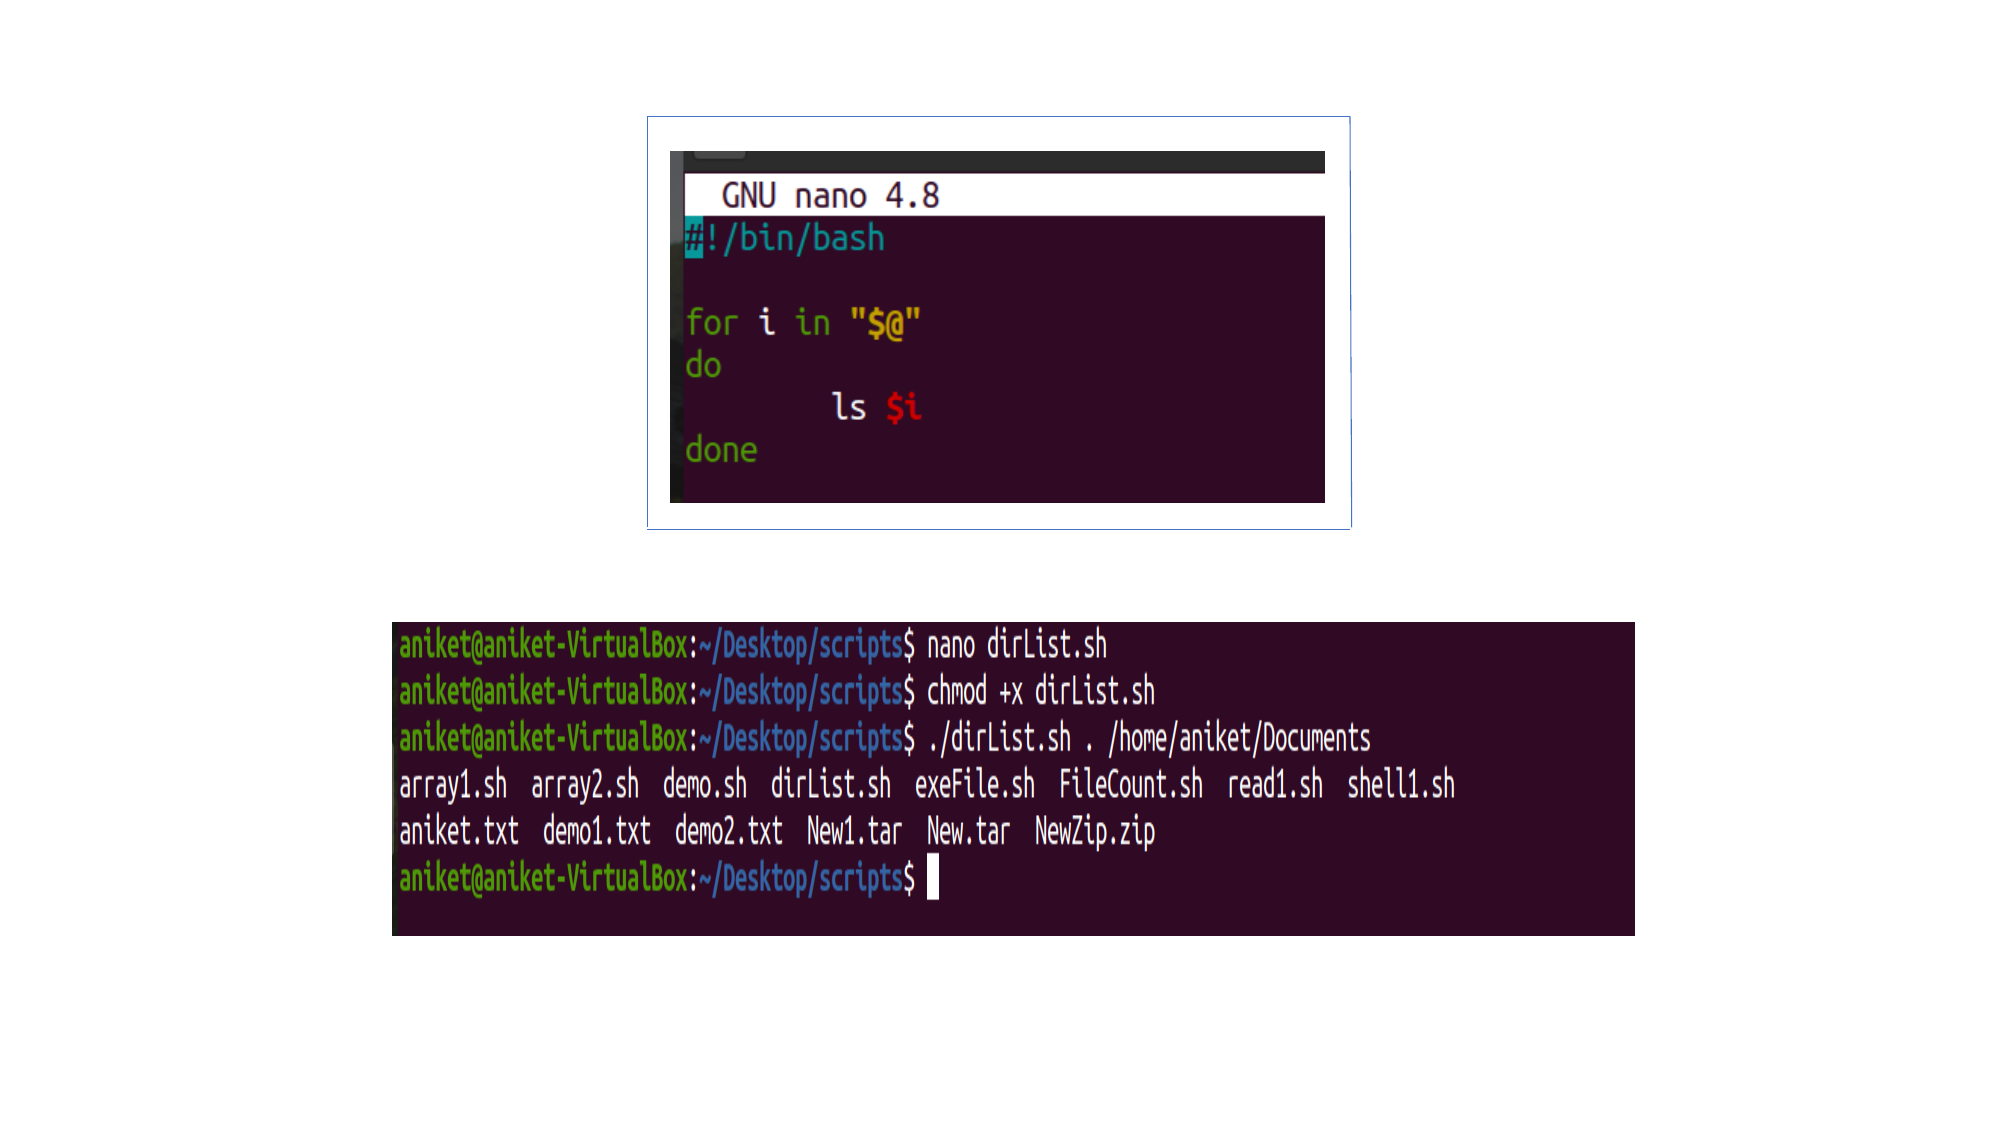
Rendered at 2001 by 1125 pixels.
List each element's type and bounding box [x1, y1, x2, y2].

picture [392, 622, 1635, 936]
picture [670, 151, 1325, 503]
